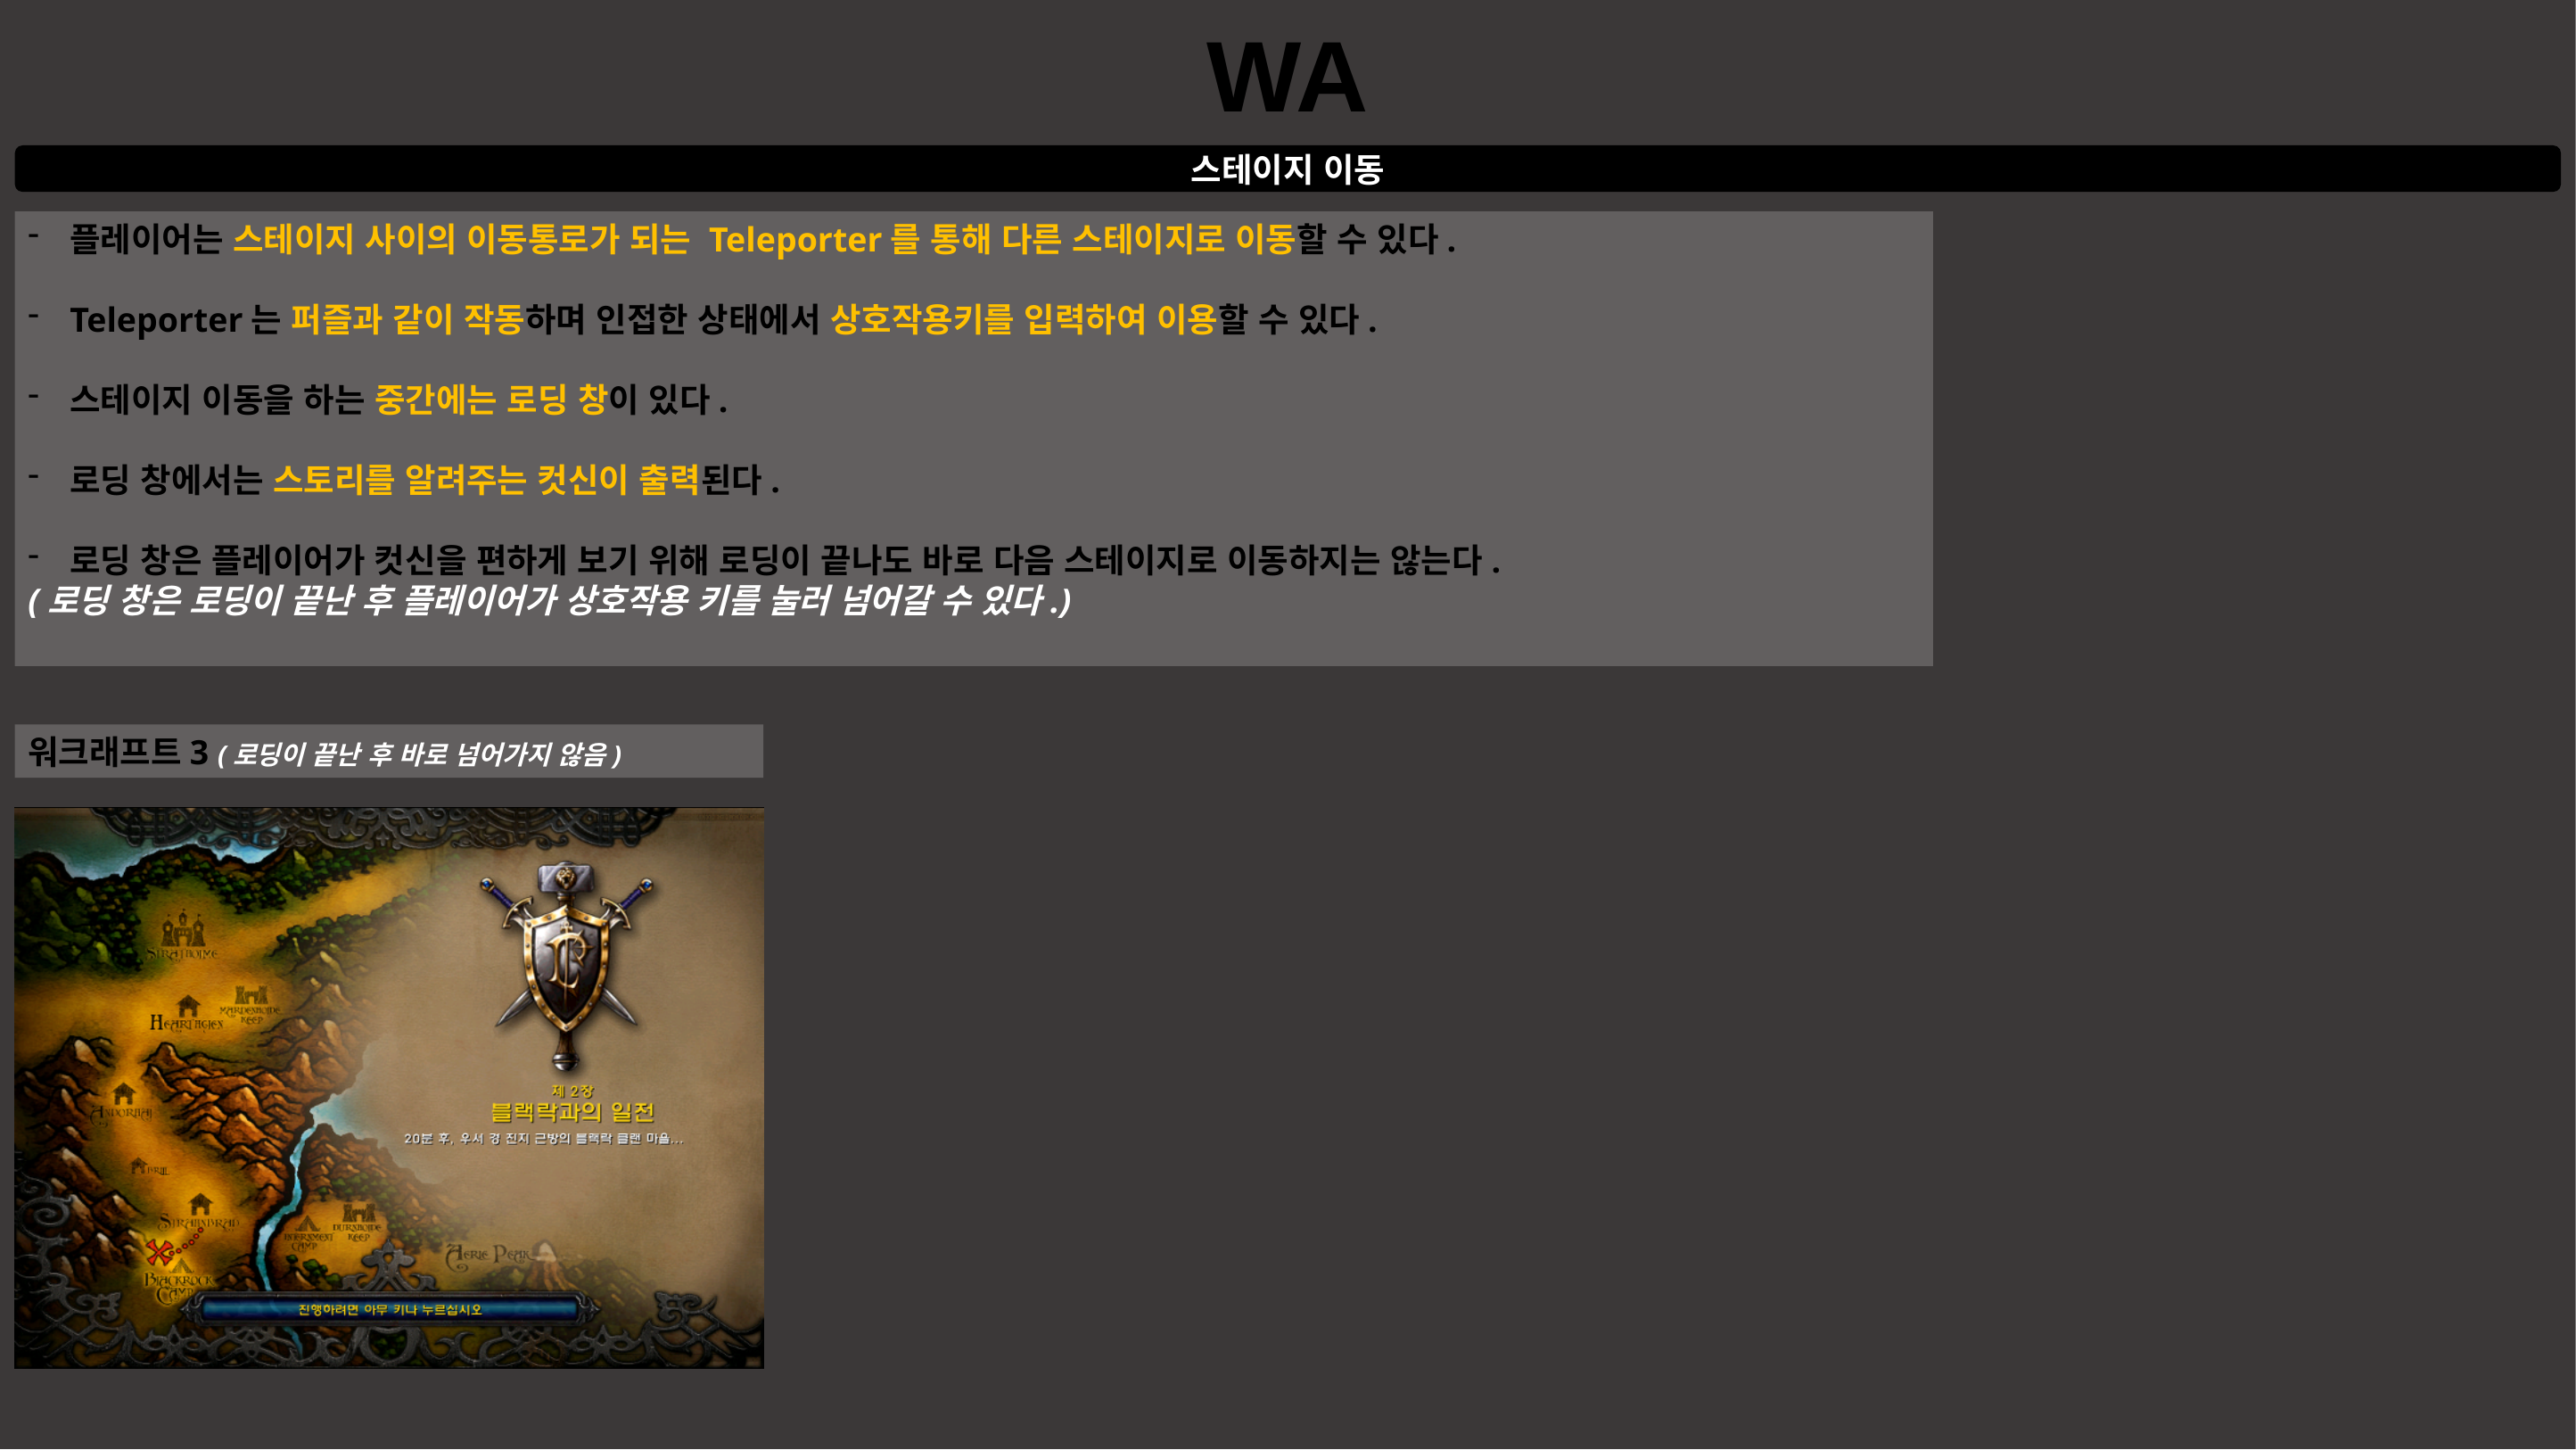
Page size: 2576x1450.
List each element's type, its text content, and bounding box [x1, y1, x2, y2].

text_box 플레이어는 스테이지 사이의 이동통로가 되는 Teleporter를 통해 다른 스테이지로 이동할 수 있다. Teleporter는 퍼즐과 같이 작동하며 인접한 상태에서 상호작용키를 입력하여 이용할 수 있다. 스테이지 이동을 하는 중간에는 로딩 창이 있다. 로딩 창에서는 스토리를 알려주는 컷신이 출력된다. 로딩 창은 플레이어가 컷신을 편하게 보기 위해 로딩이 끝나도 바로 다음 스테이지로 이동하지는 않는다. (로딩 창은 로딩이 끝난 후 플레이어가 상호작용 키를 눌러 넘어갈 수 있다.) [14, 211, 1933, 666]
text_box 워크래프트3 (로딩이 끝난 후 바로 넘어가지 않음) [14, 724, 764, 779]
text_box WA [1193, 4, 1383, 139]
picture [14, 807, 764, 1369]
text_box 스테이지 이동 [13, 144, 2563, 194]
